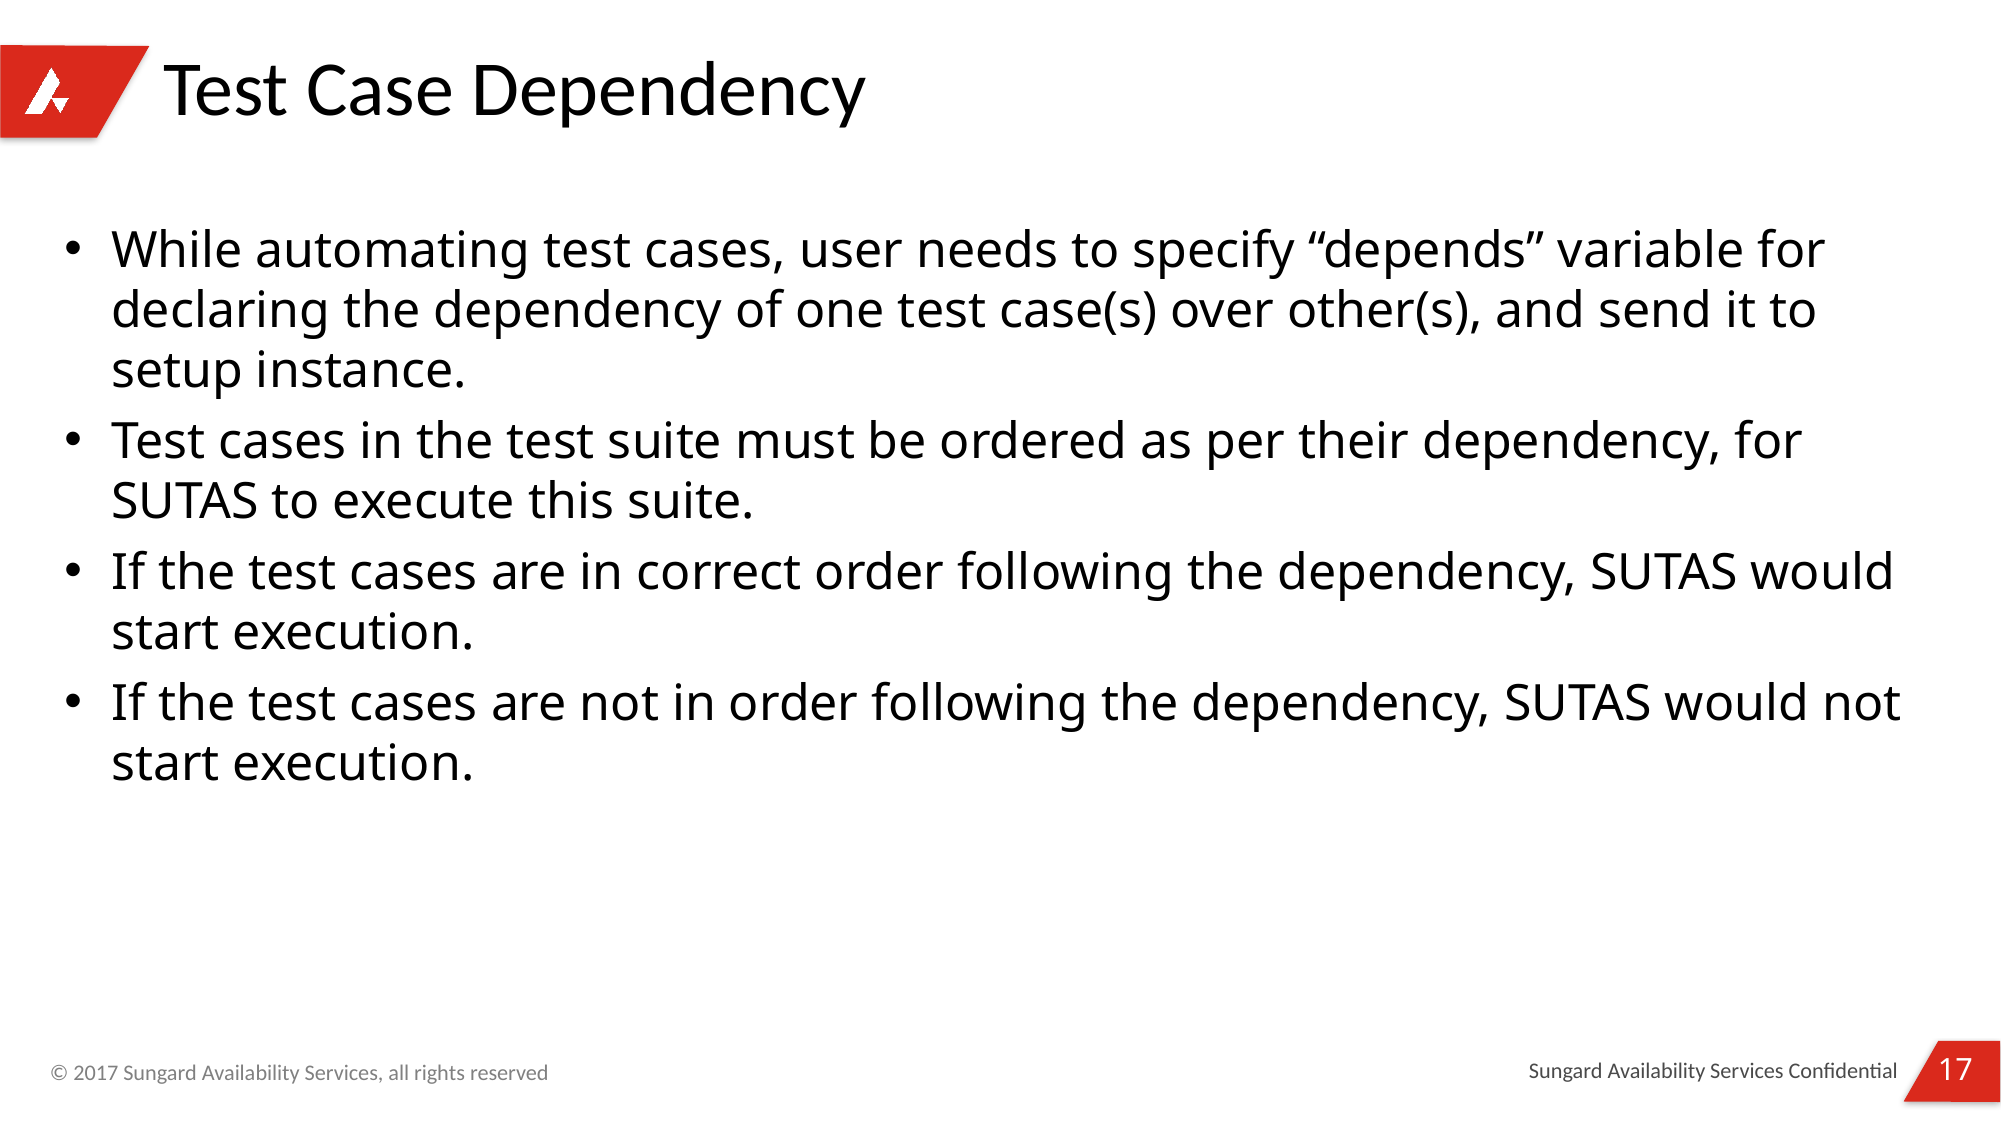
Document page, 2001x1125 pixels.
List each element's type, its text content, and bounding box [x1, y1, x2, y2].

picture [19, 61, 75, 123]
list While automating test cases, user needs to specify “depends” variable for declaring the dependency of one test case(s) over other(s), and send it to setup instance. Test cases in the test suite must be ordered as per their dependency, for SUTAS to execute this suite. If the test cases are in correct order following the dependency, SUTAS would start execution. If the test cases are not in order following the dependency, SUTAS would not start execution. [49, 209, 1921, 968]
title Test Case Dependency [97, 48, 1627, 139]
footer Sungard Availability Services Confidential [1468, 1049, 1914, 1097]
